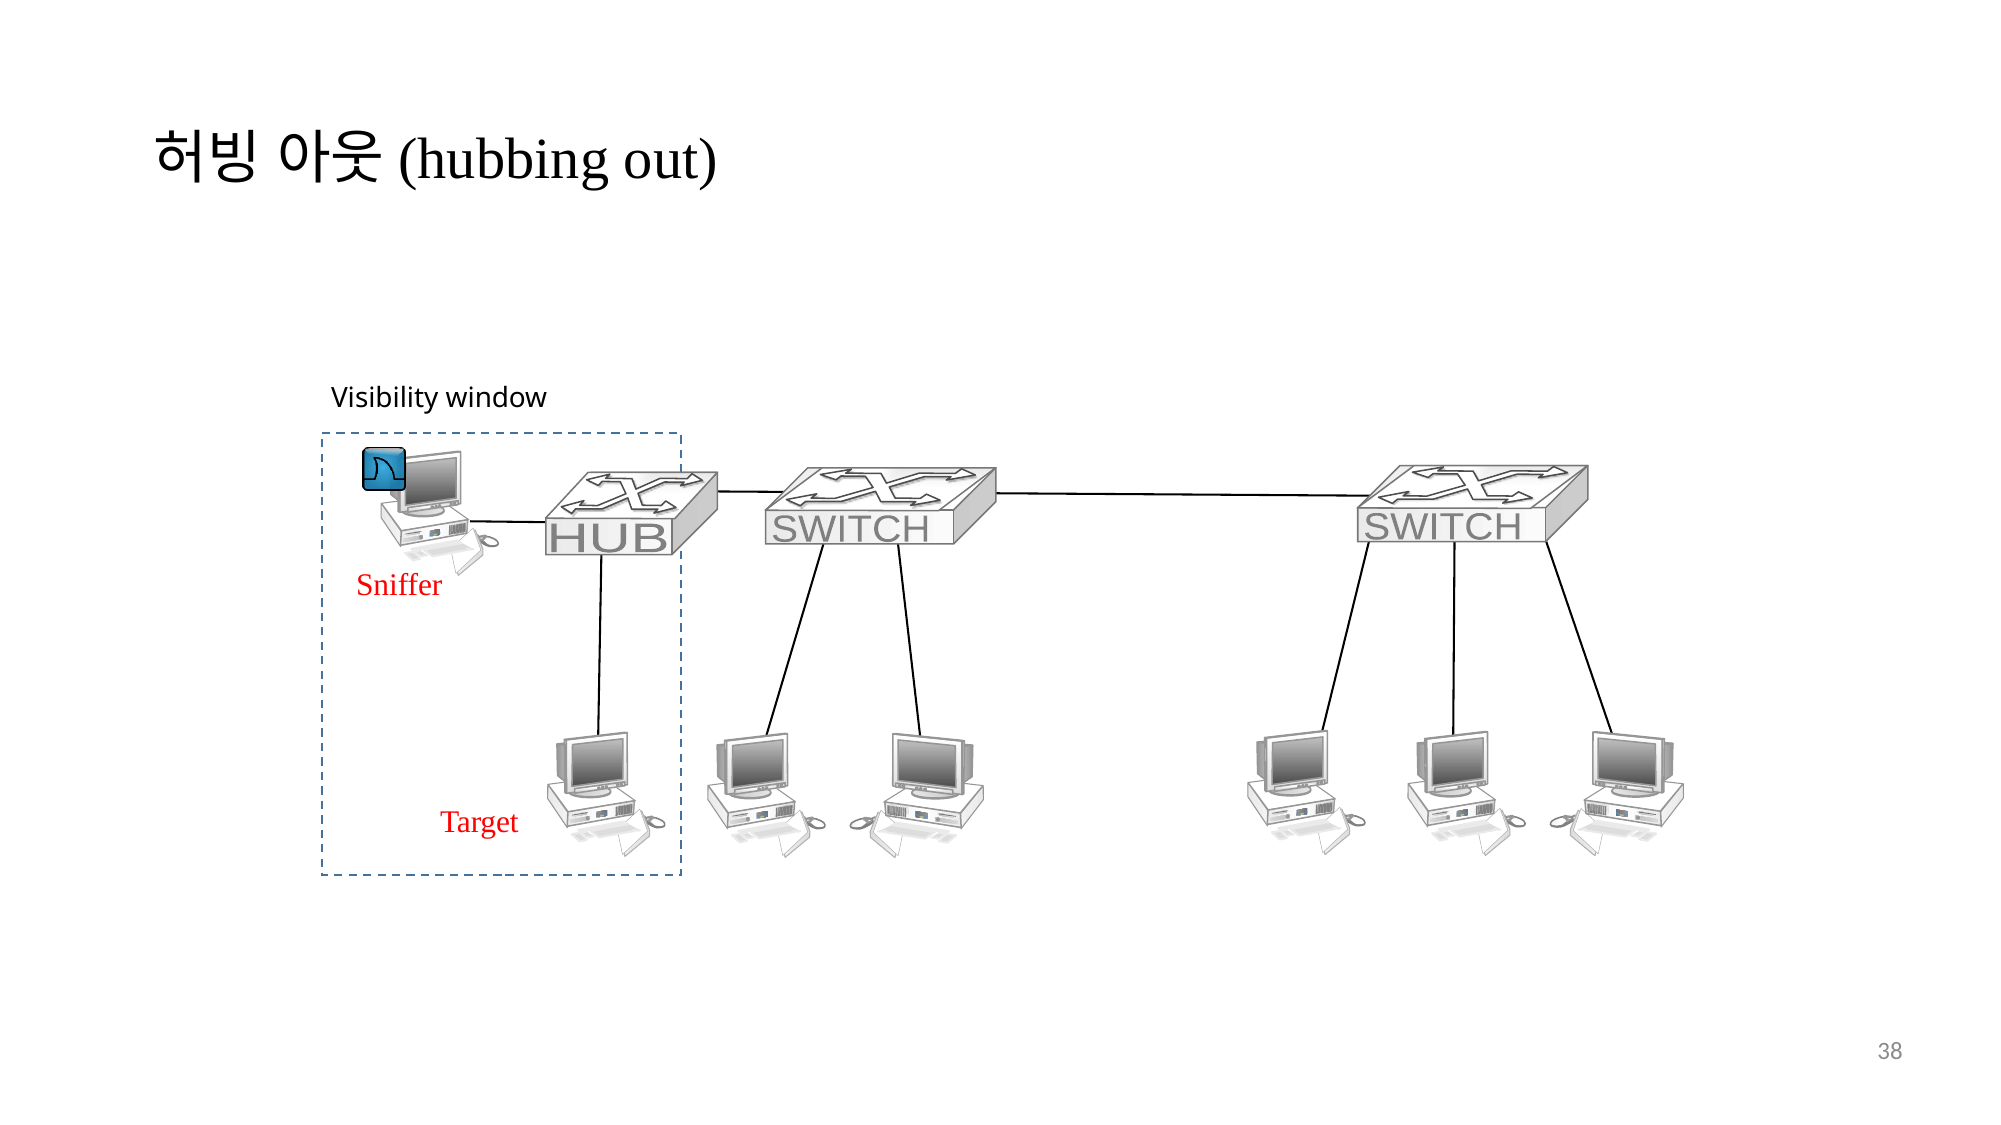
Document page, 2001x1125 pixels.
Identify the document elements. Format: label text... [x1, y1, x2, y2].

picture [362, 447, 406, 491]
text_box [1247, 730, 1366, 855]
text_box Target [425, 793, 534, 846]
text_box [597, 555, 602, 732]
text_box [707, 733, 826, 858]
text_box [1357, 465, 1588, 542]
text_box Sniffer [341, 556, 458, 610]
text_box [896, 544, 925, 733]
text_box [545, 472, 718, 555]
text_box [718, 490, 765, 497]
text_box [752, 539, 825, 733]
text_box [321, 432, 682, 876]
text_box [765, 467, 996, 544]
title 허빙 아웃(hubbing out) [94, 29, 1388, 247]
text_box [1544, 535, 1625, 770]
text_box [1550, 731, 1684, 856]
text_box Visibility window [316, 372, 636, 421]
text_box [1316, 527, 1373, 755]
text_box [850, 733, 984, 858]
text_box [380, 451, 499, 576]
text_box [547, 732, 665, 857]
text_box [996, 490, 1357, 497]
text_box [1407, 731, 1526, 856]
slide_number 38 [1580, 1020, 1919, 1079]
